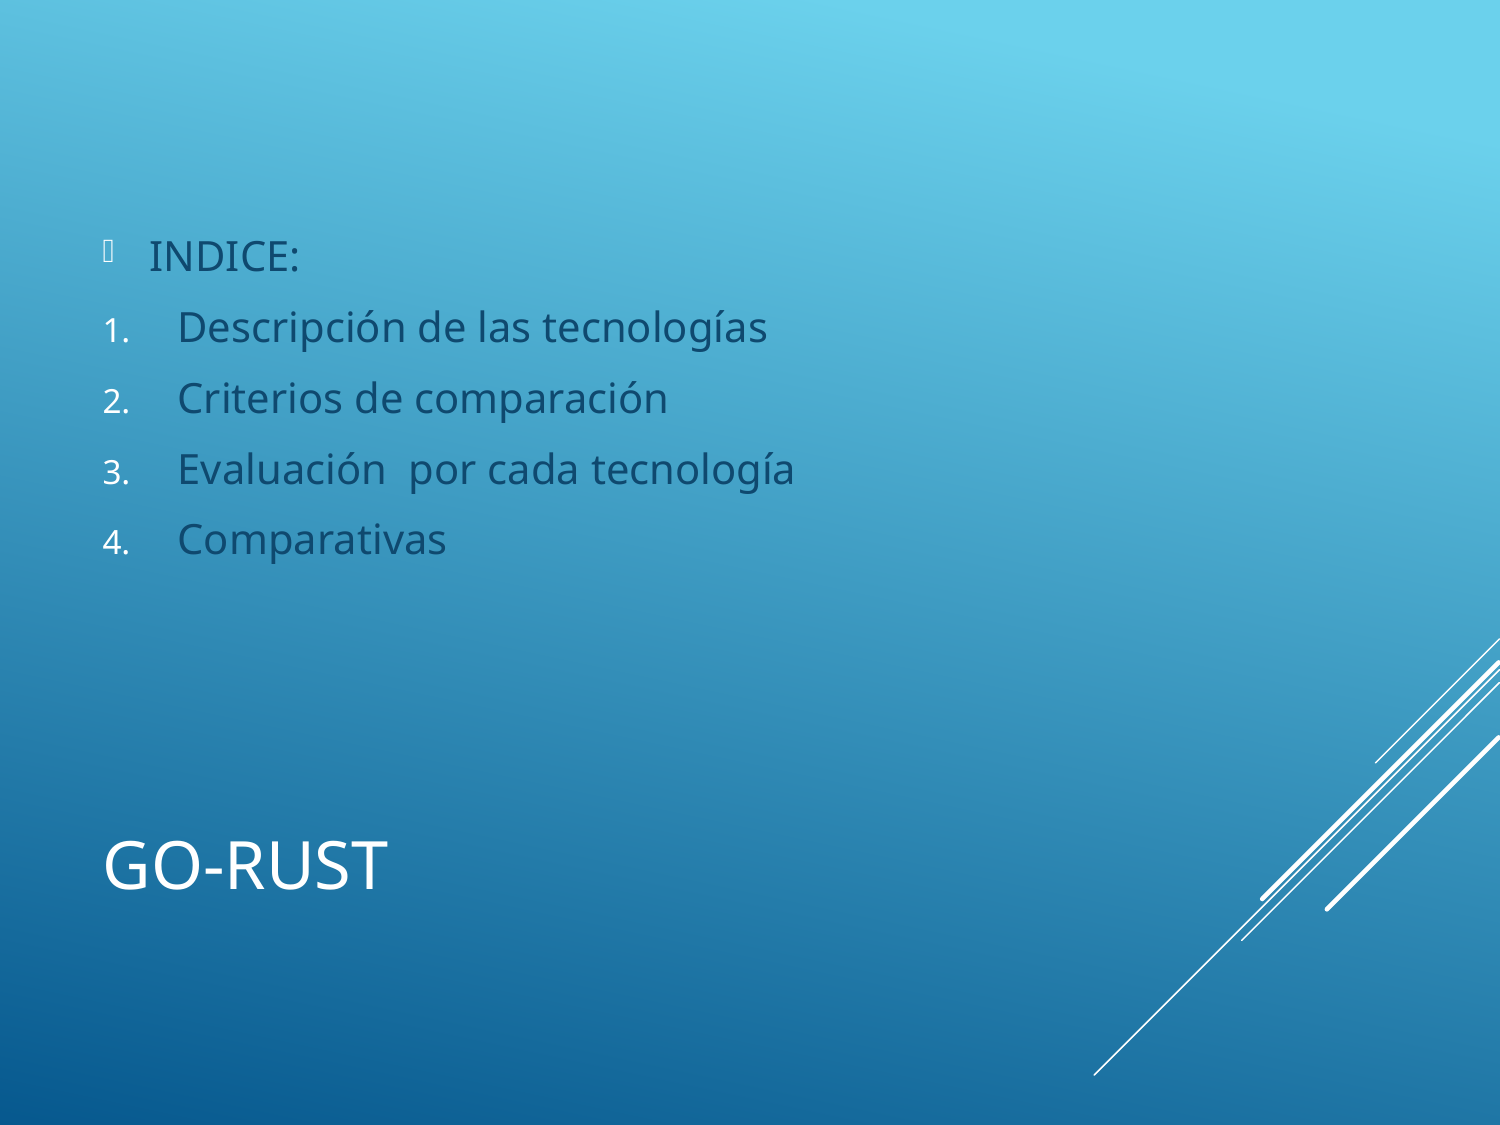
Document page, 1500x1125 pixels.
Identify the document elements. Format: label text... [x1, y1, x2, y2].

title Go-rust [87, 737, 1163, 988]
list INDICE: Descripción de las tecnologías Criterios de comparación Evaluación por cada tecnología Comparativas [87, 87, 1163, 706]
